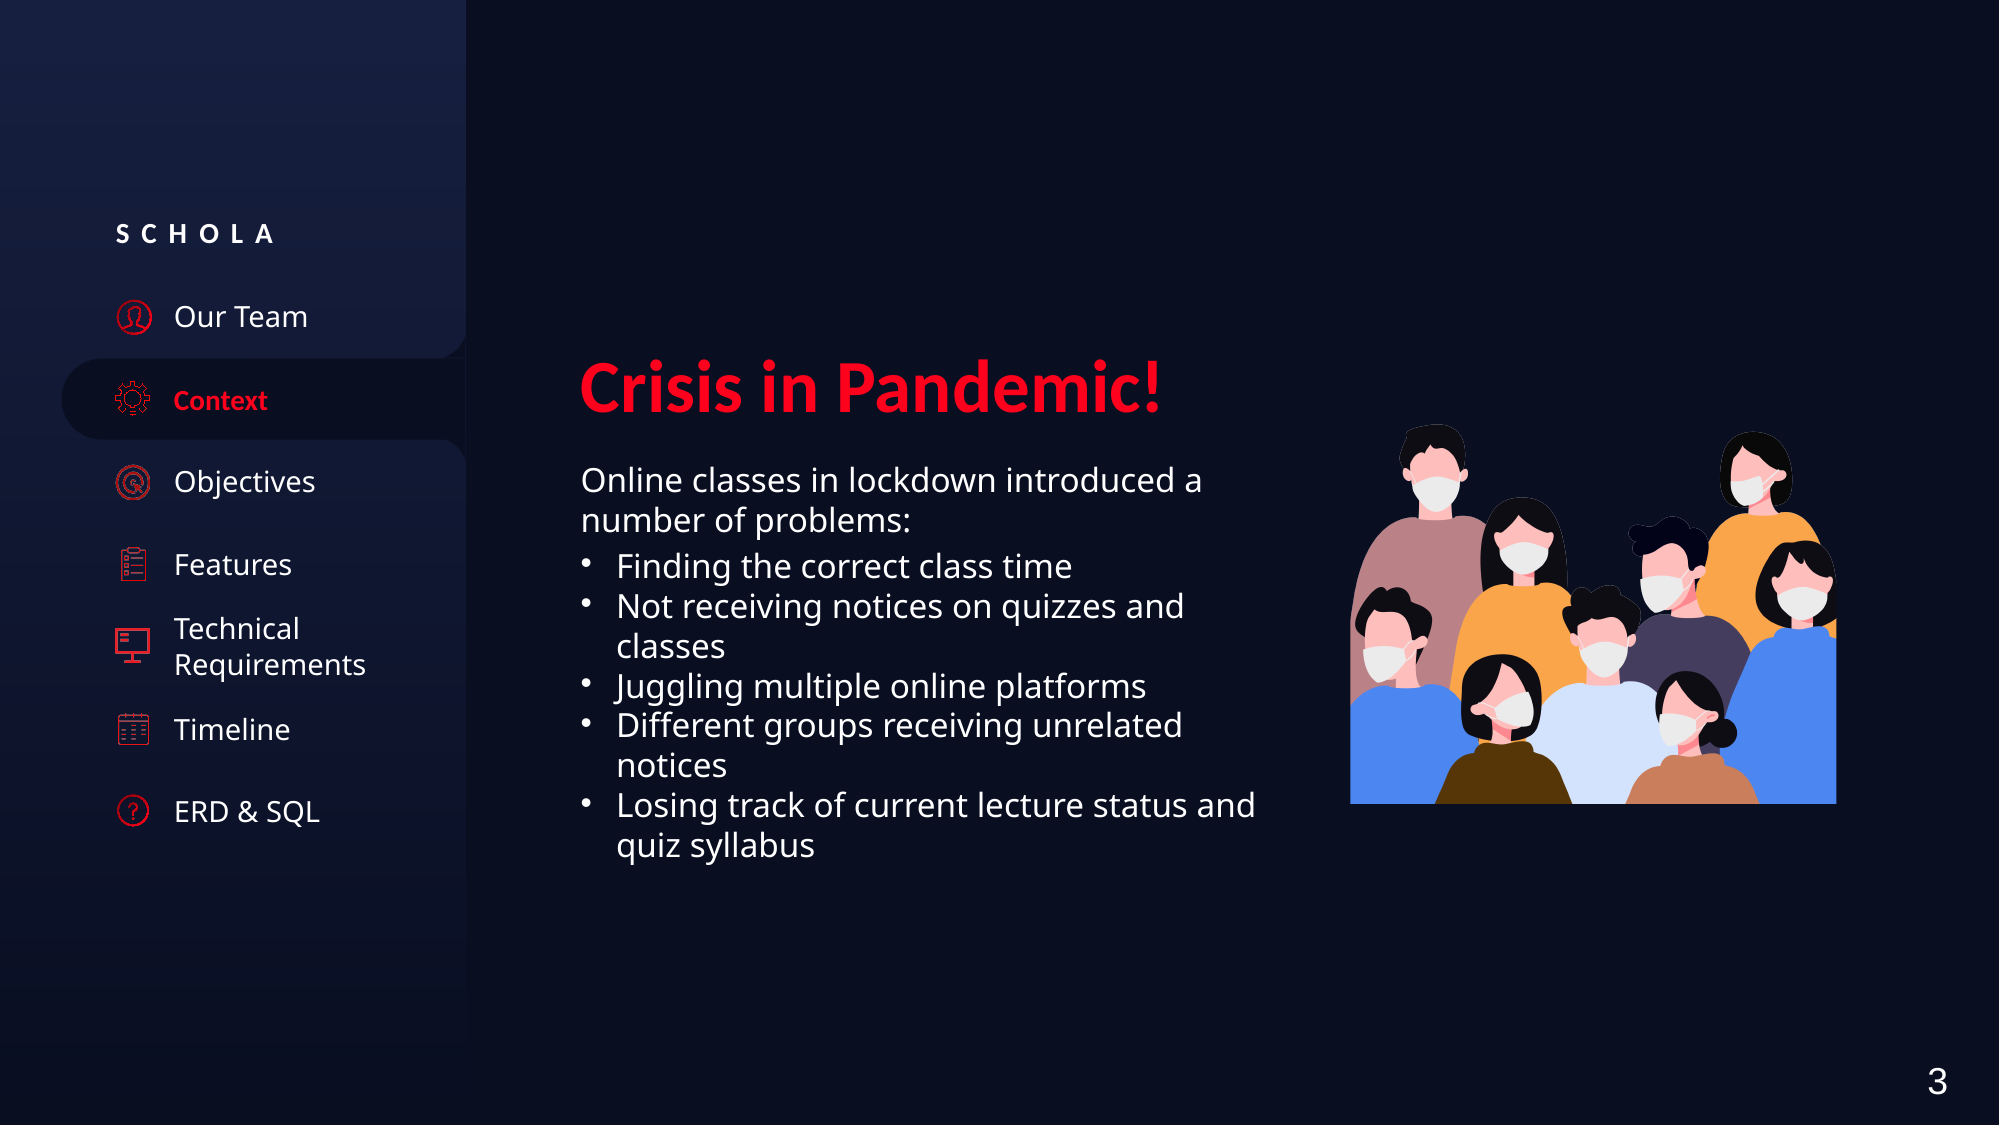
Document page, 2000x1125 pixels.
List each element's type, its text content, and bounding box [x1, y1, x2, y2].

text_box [118, 710, 463, 746]
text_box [117, 792, 463, 829]
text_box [116, 298, 463, 335]
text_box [115, 463, 463, 500]
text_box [115, 380, 463, 417]
text_box Crisis in Pandemic! [580, 337, 1255, 428]
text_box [121, 545, 463, 581]
text_box [0, 0, 468, 1125]
text_box [1350, 317, 1837, 804]
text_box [61, 335, 466, 461]
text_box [115, 627, 463, 664]
text_box SCHOLA [115, 214, 462, 249]
text_box Online classes in lockdown introduced a number of problems: Finding the correct class time Not receiving notices on quizzes and classes Juggling multiple online platforms Different groups receiving unrelated notices Losing track of current lecture status and quiz syllabus [580, 459, 1297, 865]
text_box 3 [1912, 1049, 1950, 1107]
